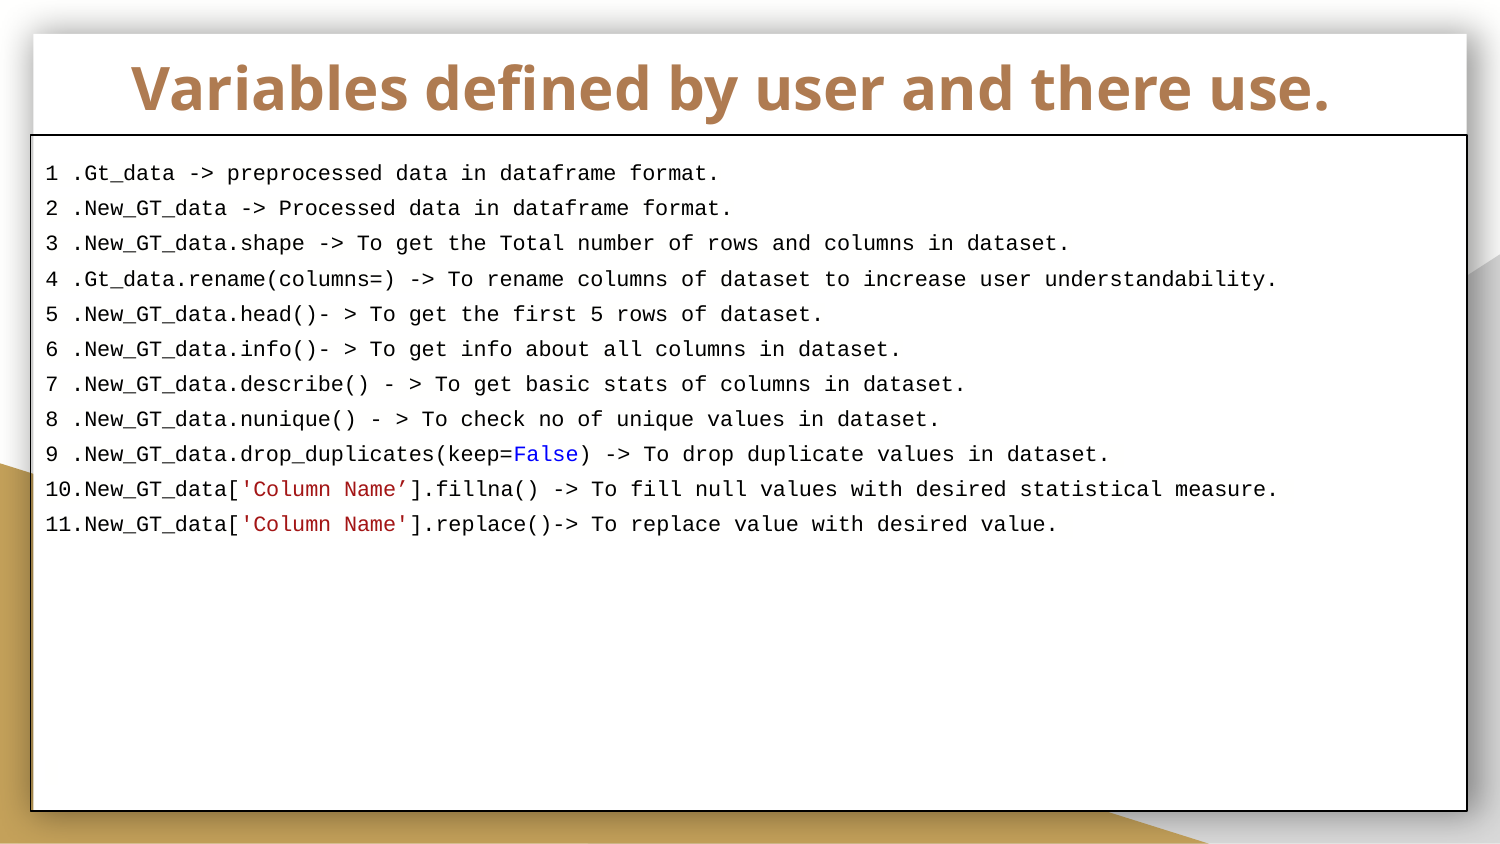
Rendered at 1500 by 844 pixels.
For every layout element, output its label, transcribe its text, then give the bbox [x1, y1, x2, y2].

list 1 .Gt_data -> preprocessed data in dataframe format. 2 .New_GT_data -> Processed data in dataframe format. 3 .New_GT_data.shape -> To get the Total number of rows and columns in dataset. 4 .Gt_data.rename(columns=) -> To rename columns of dataset to increase user understandability. 5 .New_GT_data.head()- > To get the first 5 rows of dataset. 6 .New_GT_data.info()- > To get info about all columns in dataset. 7 .New_GT_data.describe() - > To get basic stats of columns in dataset. 8 .New_GT_data.nunique() - > To check no of unique values in dataset. 9 .New_GT_data.drop_duplicates(keep=False) -> To drop duplicate values in dataset. 10.New_GT_data['Column Name’].fillna() -> To fill null values with desired statistical measure. 11.New_GT_data['Column Name'].replace()-> To replace value with desired value. [30, 134, 1468, 811]
title Variables defined by user and there use. [116, 35, 1348, 134]
